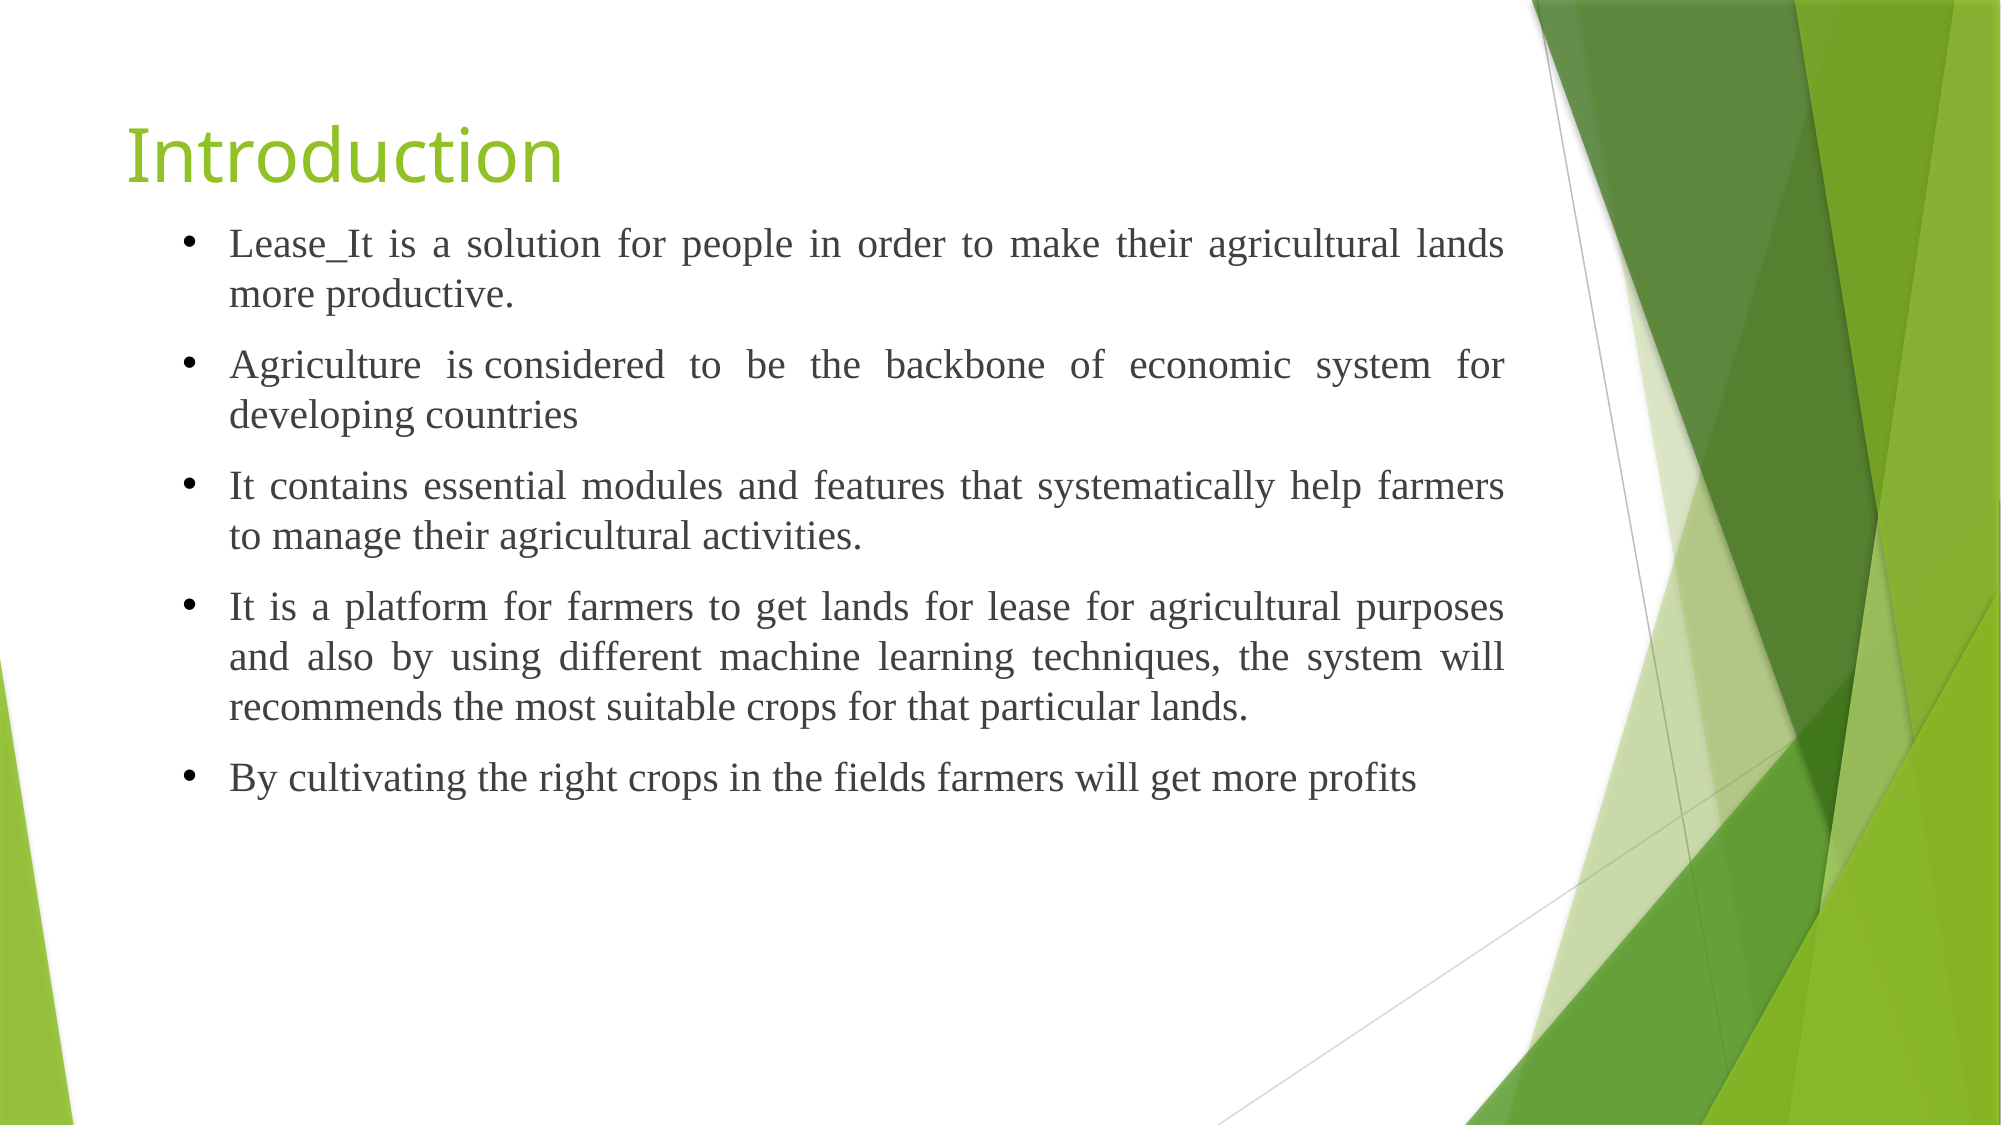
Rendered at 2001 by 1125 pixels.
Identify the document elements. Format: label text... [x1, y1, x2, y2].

list Lease_It is a solution for people in order to make their agricultural lands more productive. Agriculture is considered to be the backbone of economic system for developing countries It contains essential modules and features that systematically help farmers to manage their agricultural activities. It is a platform for farmers to get lands for lease for agricultural purposes and also by using different machine learning techniques, the system will recommends the most suitable crops for that particular lands. By cultivating the right crops in the fields farmers will get more profits [111, 208, 1522, 1025]
title Introduction [111, 99, 1522, 208]
